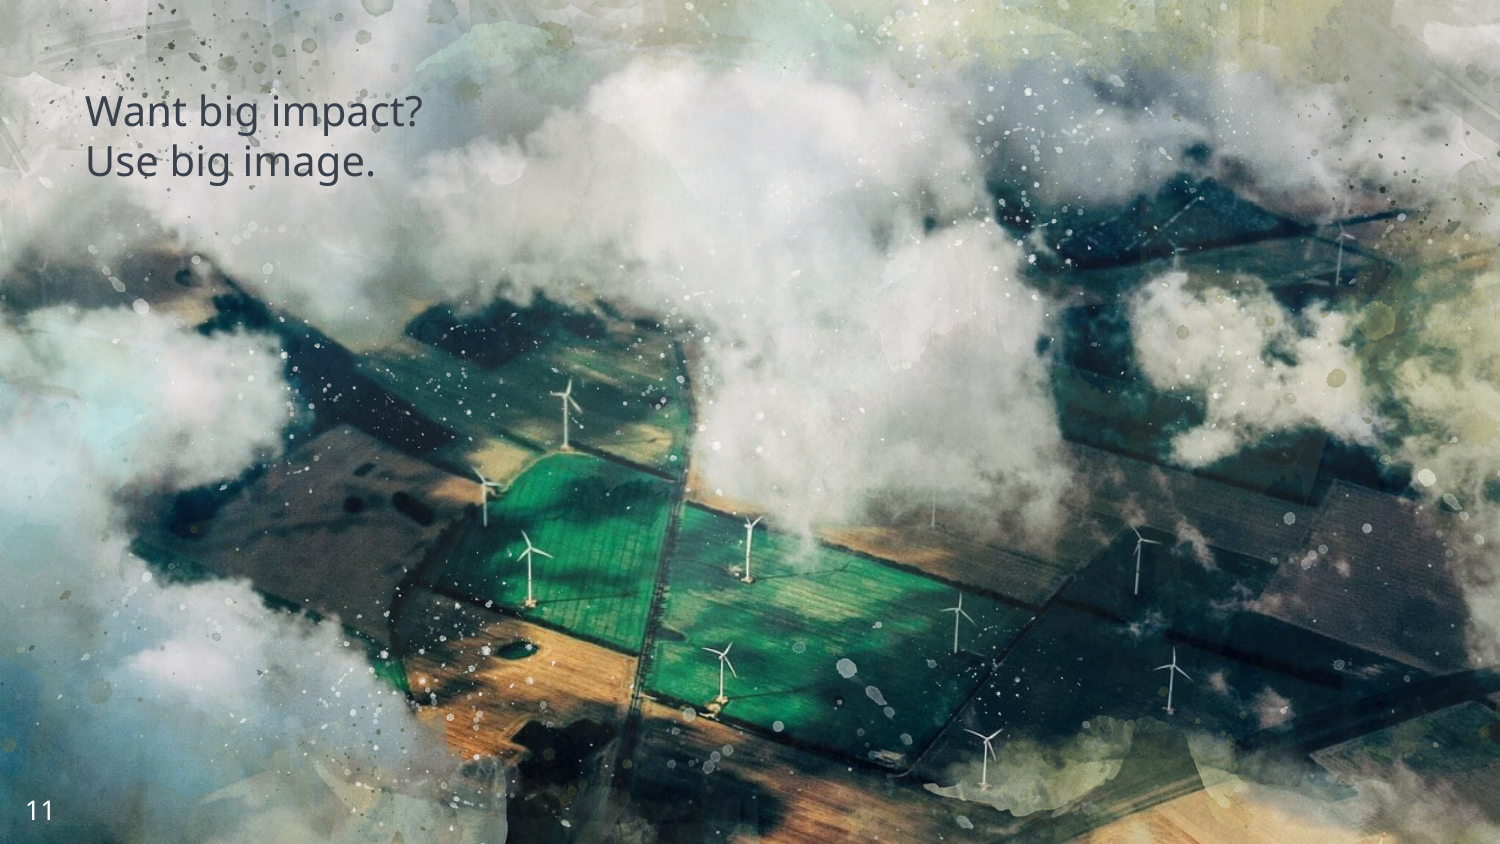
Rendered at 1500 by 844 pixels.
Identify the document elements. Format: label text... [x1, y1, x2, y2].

slide_number 11 [24, 779, 115, 844]
title Want big impact? Use big image. [85, 85, 865, 312]
picture [0, 0, 1500, 844]
